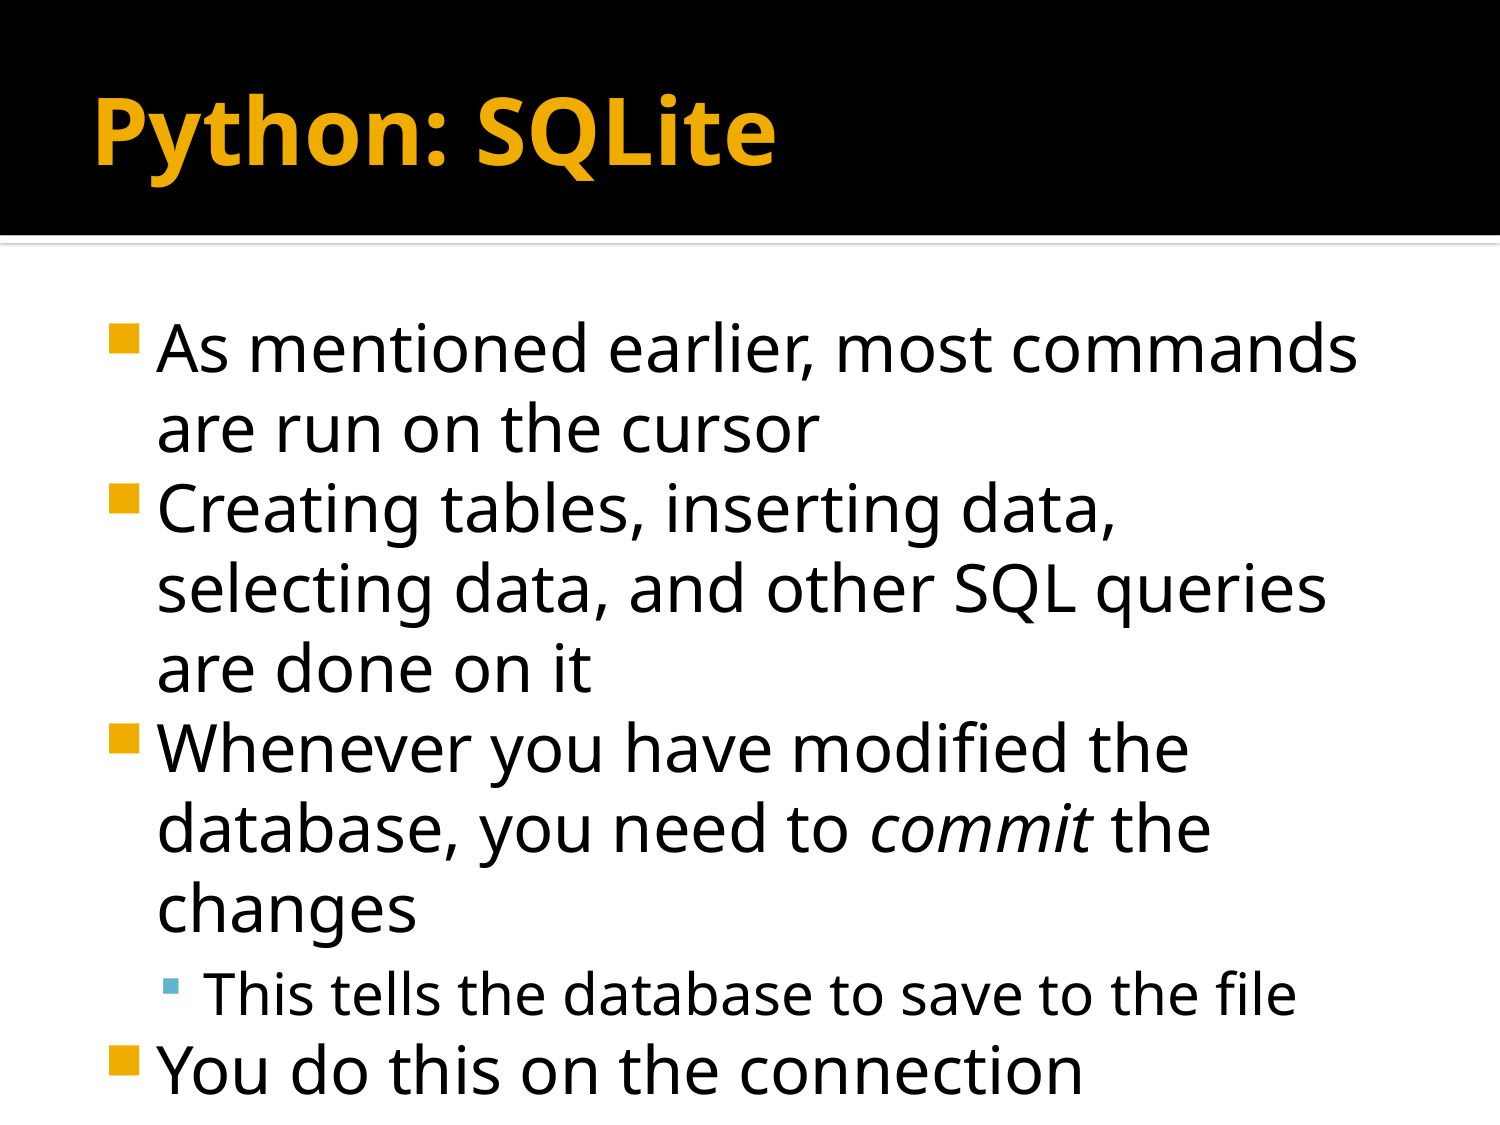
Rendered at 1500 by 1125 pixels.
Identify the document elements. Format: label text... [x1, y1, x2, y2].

title Python: SQLite [75, 25, 1425, 231]
list As mentioned earlier, most commands are run on the cursor Creating tables, inserting data, selecting data, and other SQL queries are done on it Whenever you have modified the database, you need to commit the changes This tells the database to save to the file You do this on the connection conn.commit() [75, 291, 1425, 1050]
